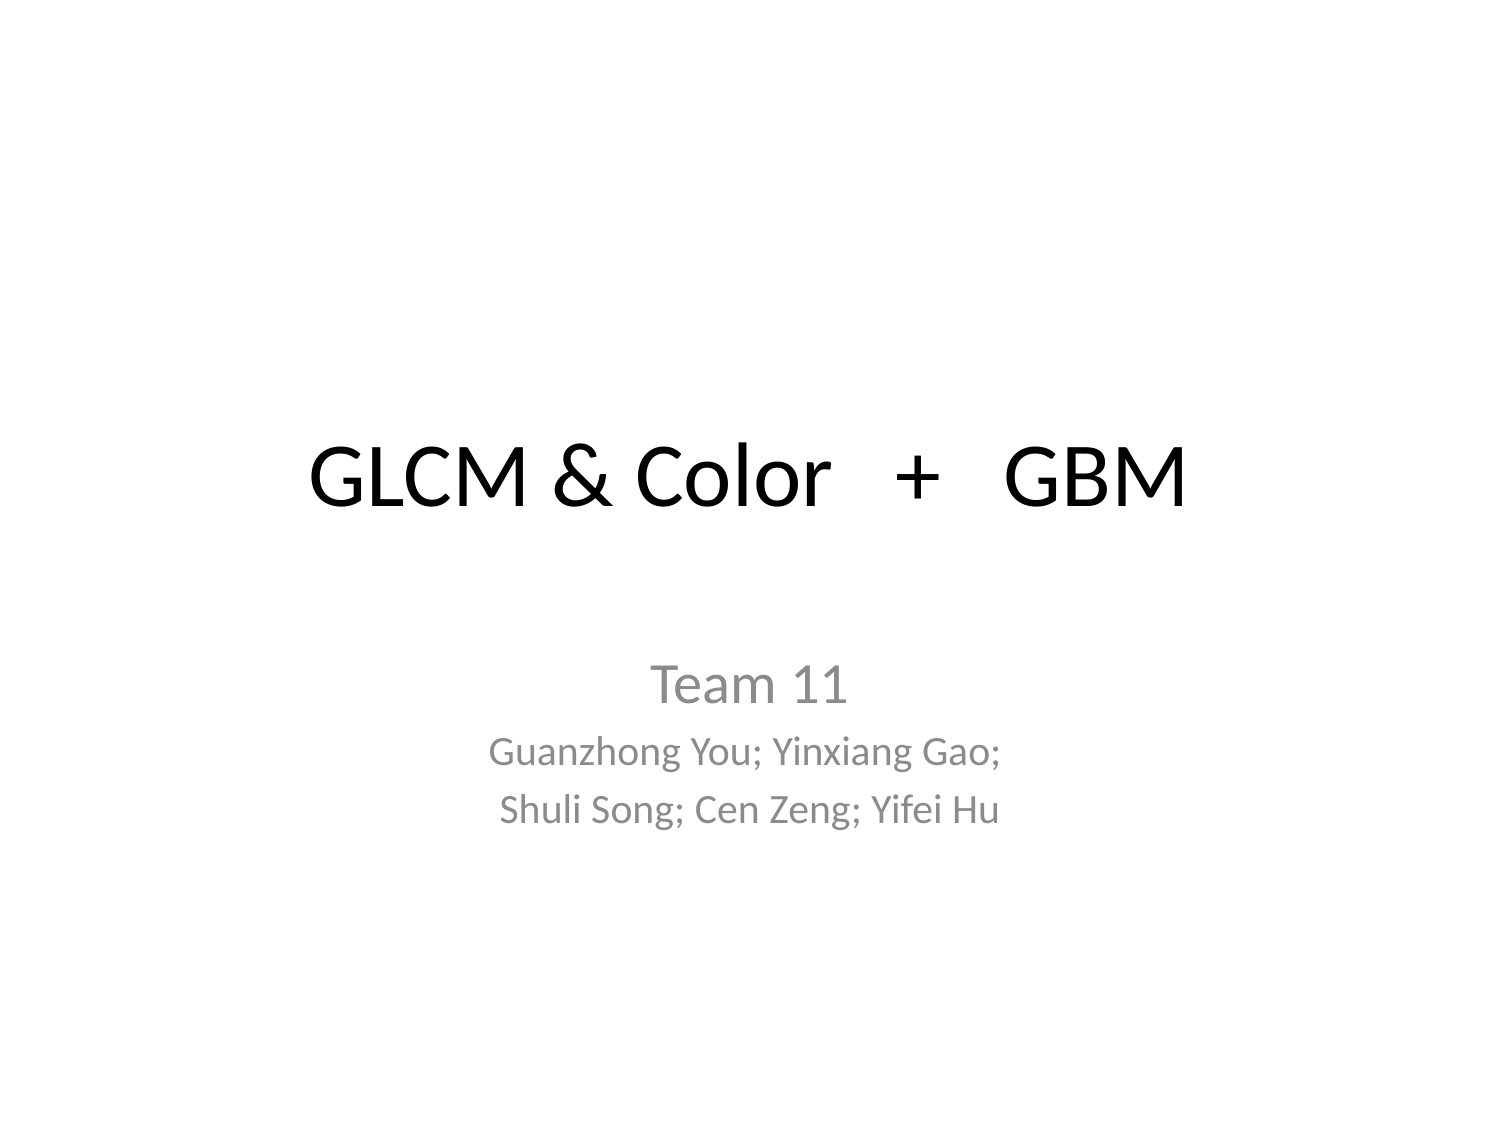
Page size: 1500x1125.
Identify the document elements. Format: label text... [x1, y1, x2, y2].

subtitle Team 11 Guanzhong You; Yinxiang Gao; Shuli Song; Cen Zeng; Yifei Hu [225, 637, 1275, 925]
title GLCM & Color + GBM [112, 349, 1388, 591]
